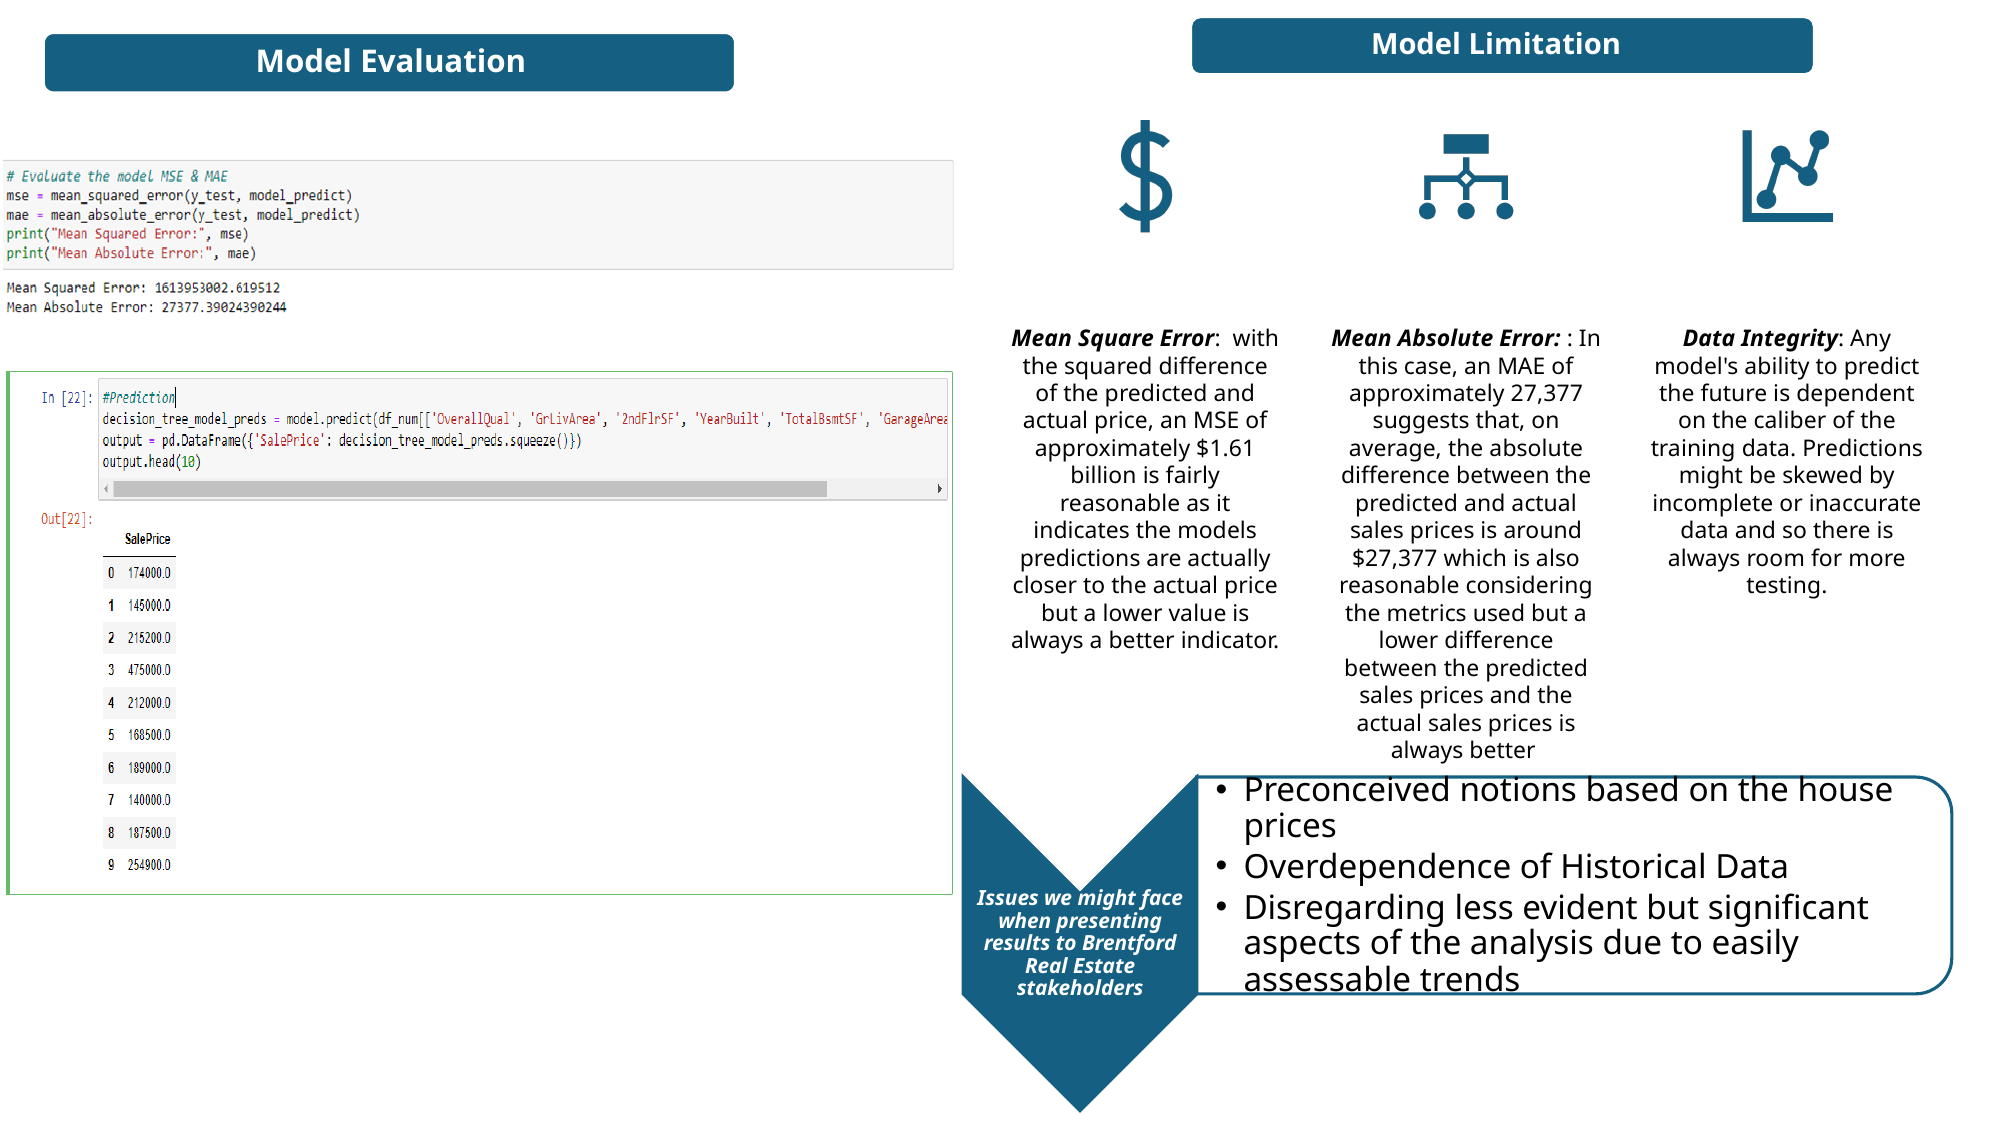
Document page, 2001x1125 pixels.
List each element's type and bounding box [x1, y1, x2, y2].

picture [3, 158, 931, 317]
picture [3, 364, 955, 897]
text_box [1182, 13, 1815, 76]
text_box [931, 108, 2000, 695]
text_box [962, 776, 1953, 1112]
text_box [42, 31, 737, 94]
